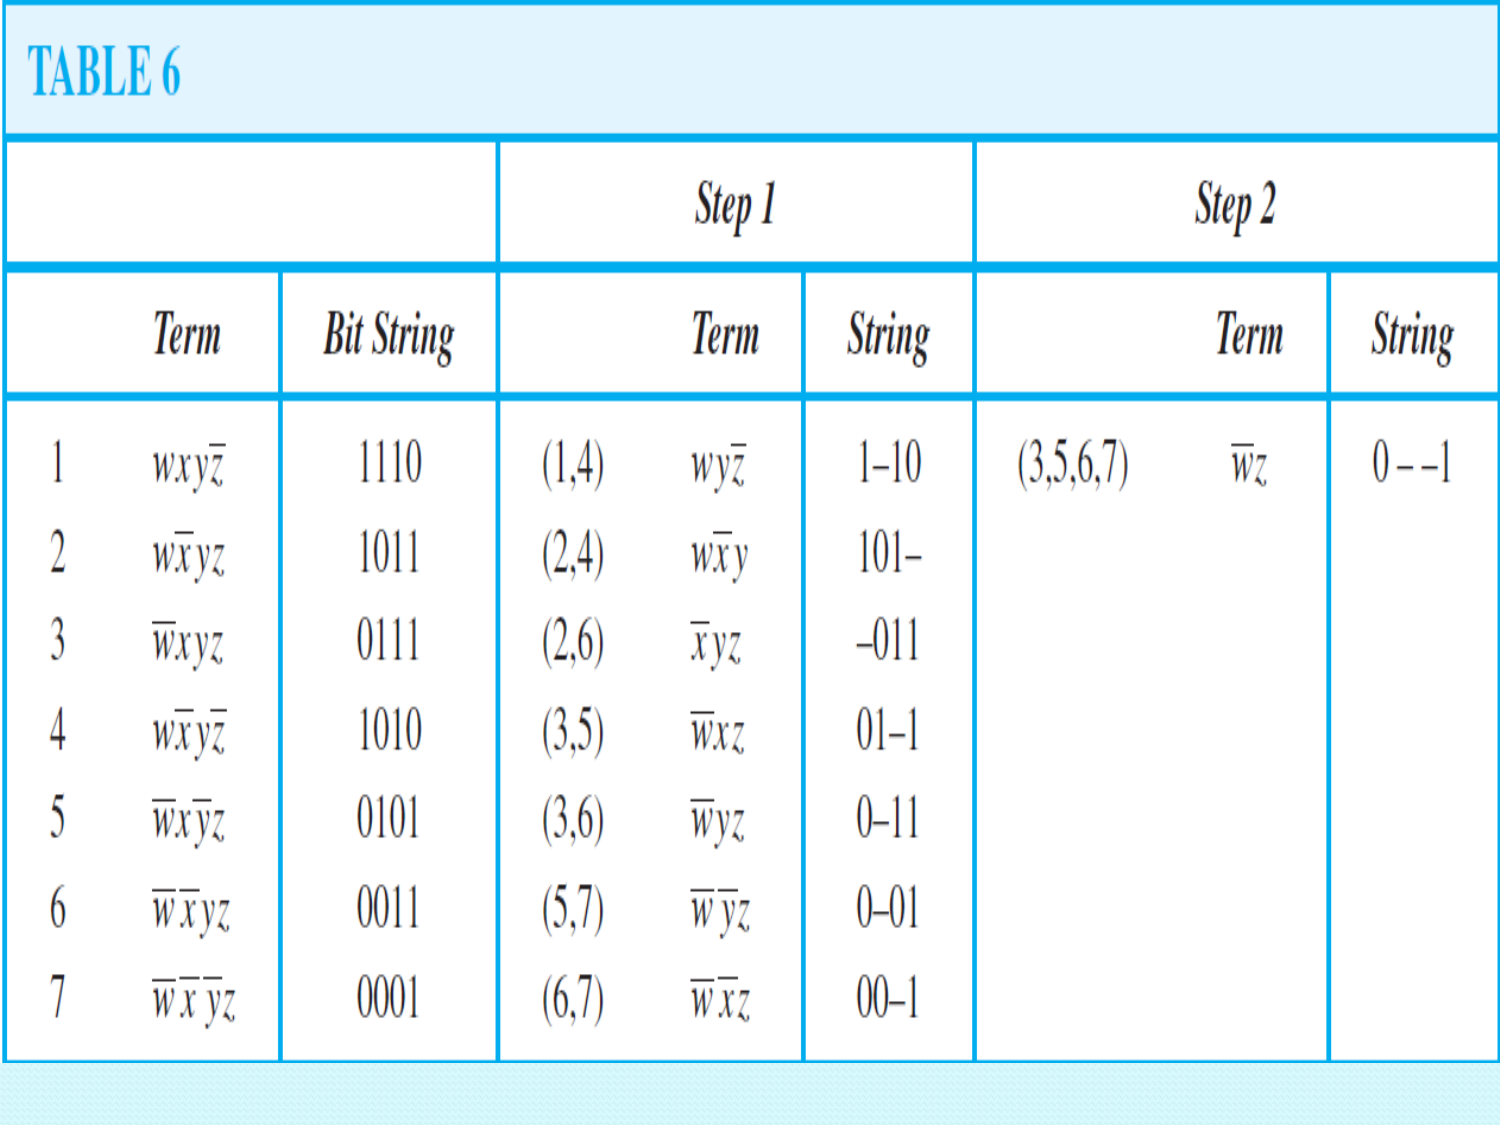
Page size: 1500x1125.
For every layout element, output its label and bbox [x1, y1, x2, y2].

picture [977, 273, 1326, 392]
picture [806, 401, 972, 1060]
picture [8, 401, 278, 1060]
picture [283, 401, 495, 1060]
picture [977, 142, 1497, 262]
picture [8, 142, 495, 262]
picture [1332, 401, 1497, 1060]
picture [501, 142, 972, 262]
picture [1332, 273, 1497, 392]
picture [977, 401, 1326, 1060]
picture [6, 5, 1497, 133]
picture [8, 273, 278, 392]
picture [501, 273, 801, 392]
picture [283, 273, 495, 392]
picture [501, 401, 801, 1060]
picture [806, 273, 972, 392]
